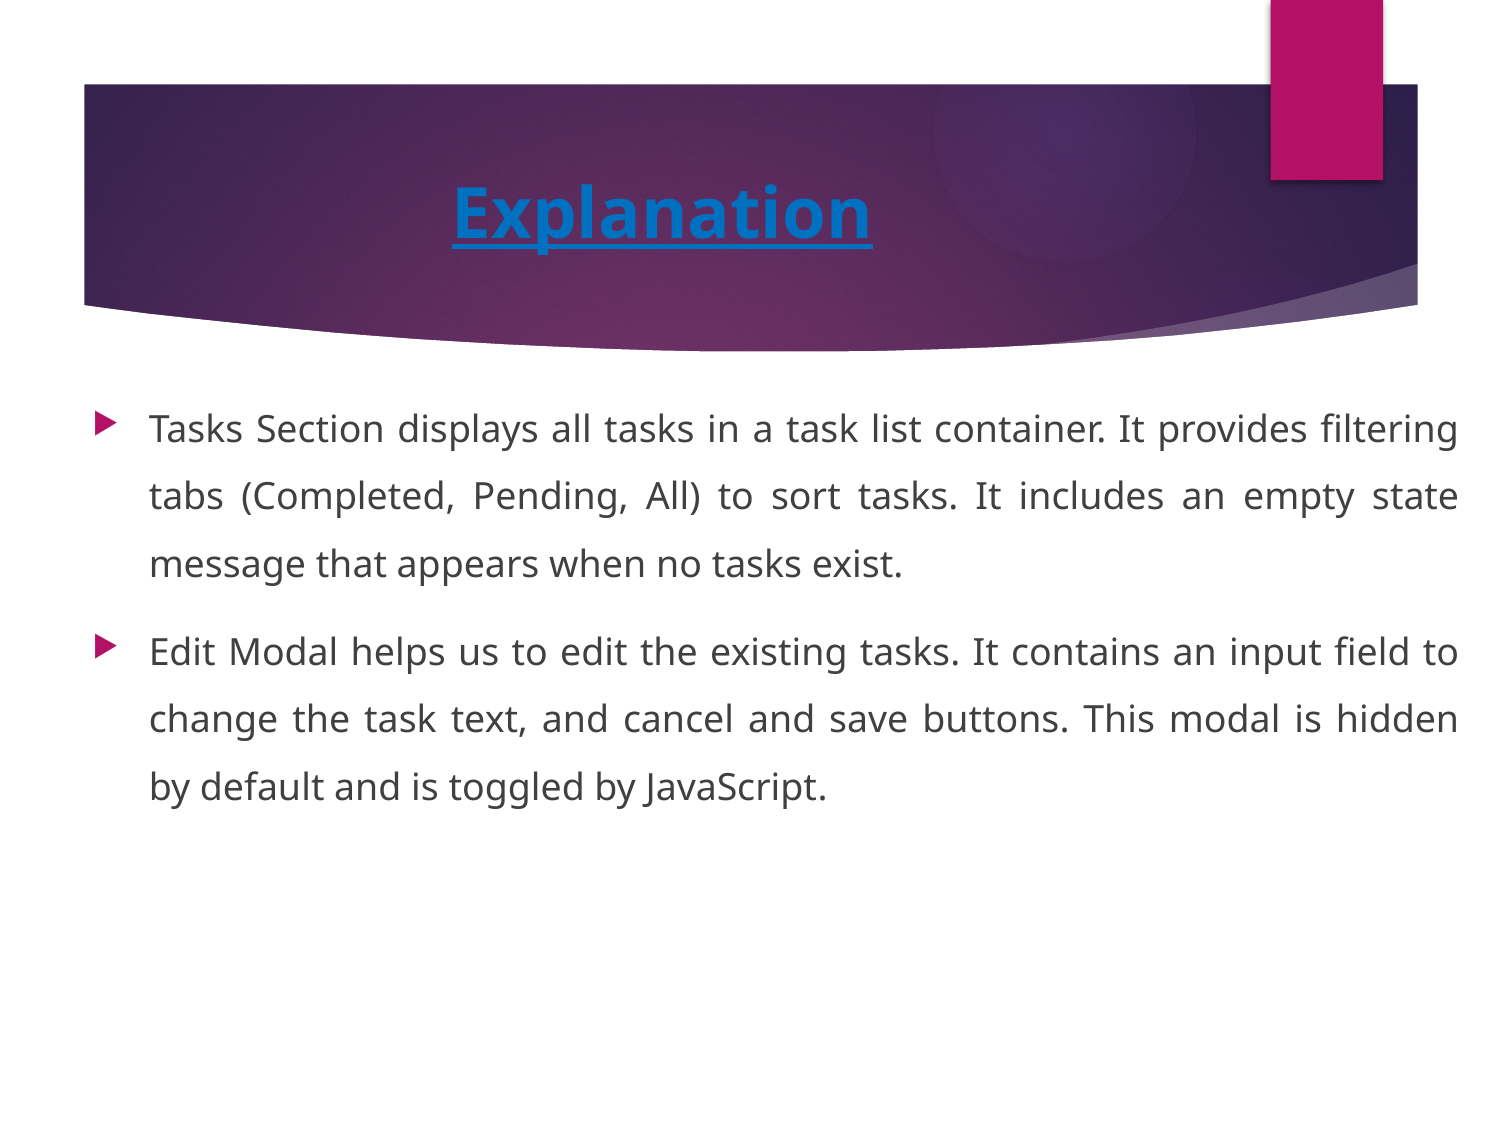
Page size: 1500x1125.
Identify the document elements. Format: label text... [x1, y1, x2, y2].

title Explanation [142, 152, 1183, 269]
list Tasks Section displays all tasks in a task list container. It provides filtering tabs (Completed, Pending, All) to sort tasks. It includes an empty state message that appears when no tasks exist. Edit Modal helps us to edit the existing tasks. It contains an input field to change the task text, and cancel and save buttons. This modal is hidden by default and is toggled by JavaScript. [77, 374, 1476, 1112]
